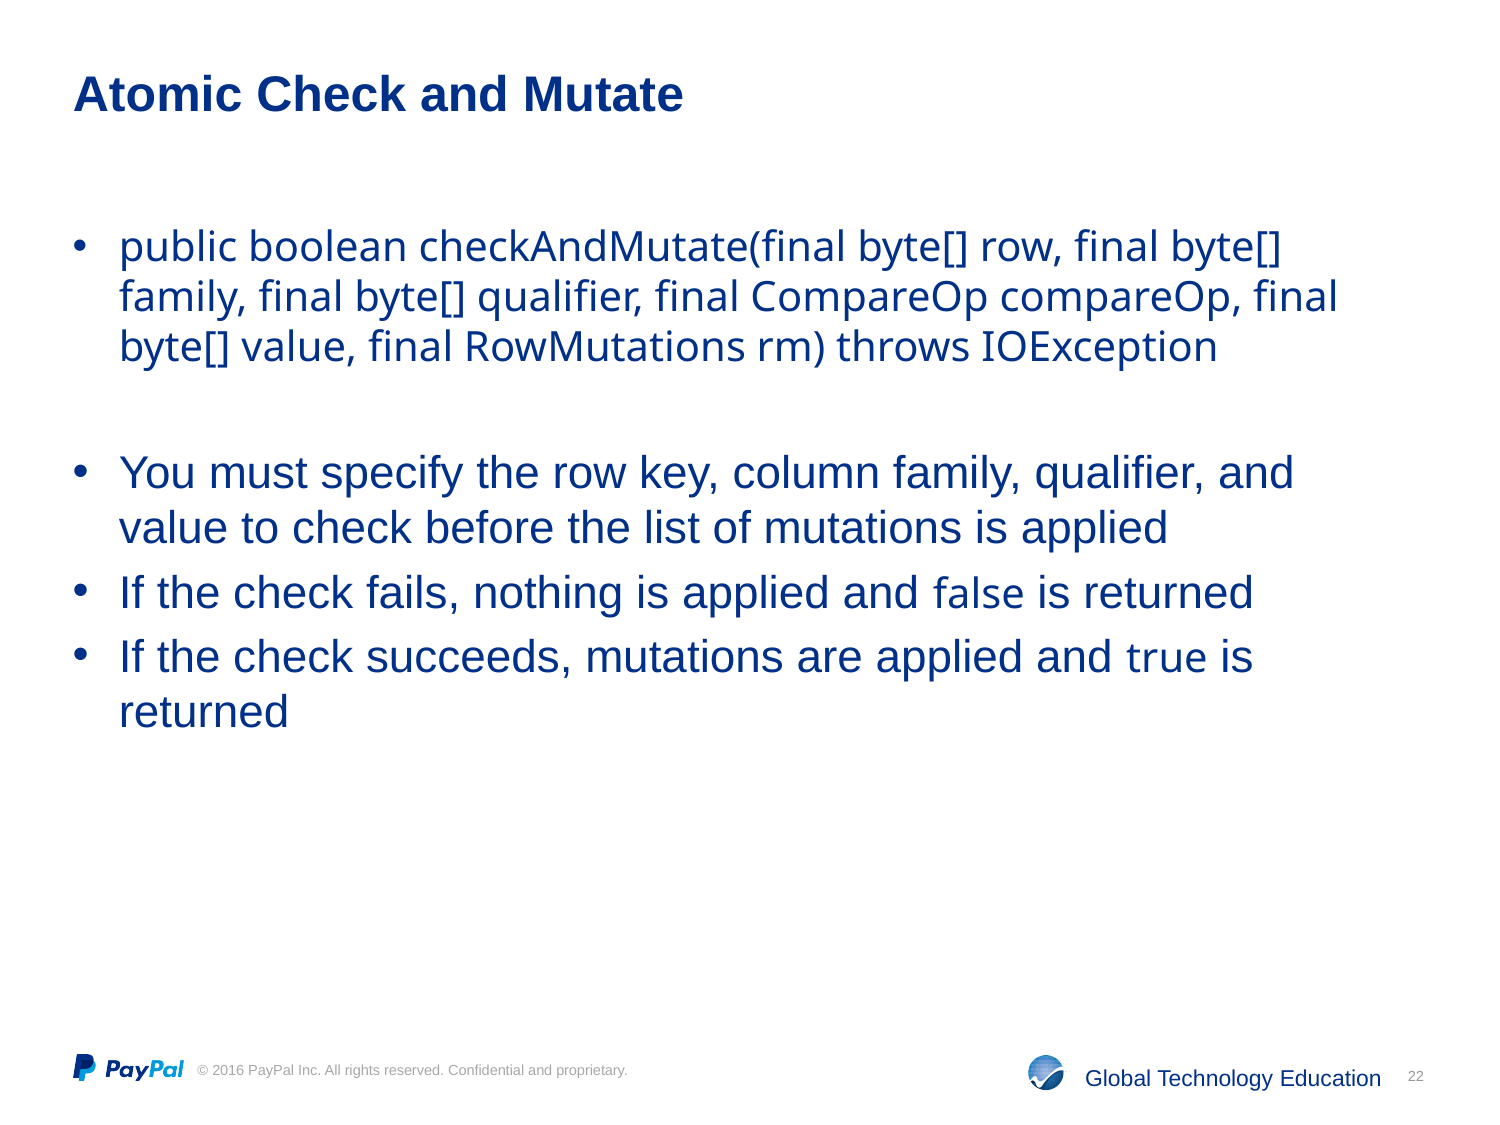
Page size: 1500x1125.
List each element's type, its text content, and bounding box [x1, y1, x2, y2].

list public boolean checkAndMutate(final byte[] row, final byte[] family, final byte[] qualifier, final CompareOp compareOp, final byte[] value, final RowMutations rm) throws IOException You must specify the row key, column family, qualifier, and value to check before the list of mutations is applied If the check fails, nothing is applied and false is returned If the check succeeds, mutations are applied and true is returned [57, 212, 1409, 1029]
picture [1023, 1050, 1070, 1095]
title Atomic Check and Mutate [58, 53, 1409, 151]
slide_number 22 [1383, 1045, 1439, 1106]
picture [73, 1054, 184, 1081]
